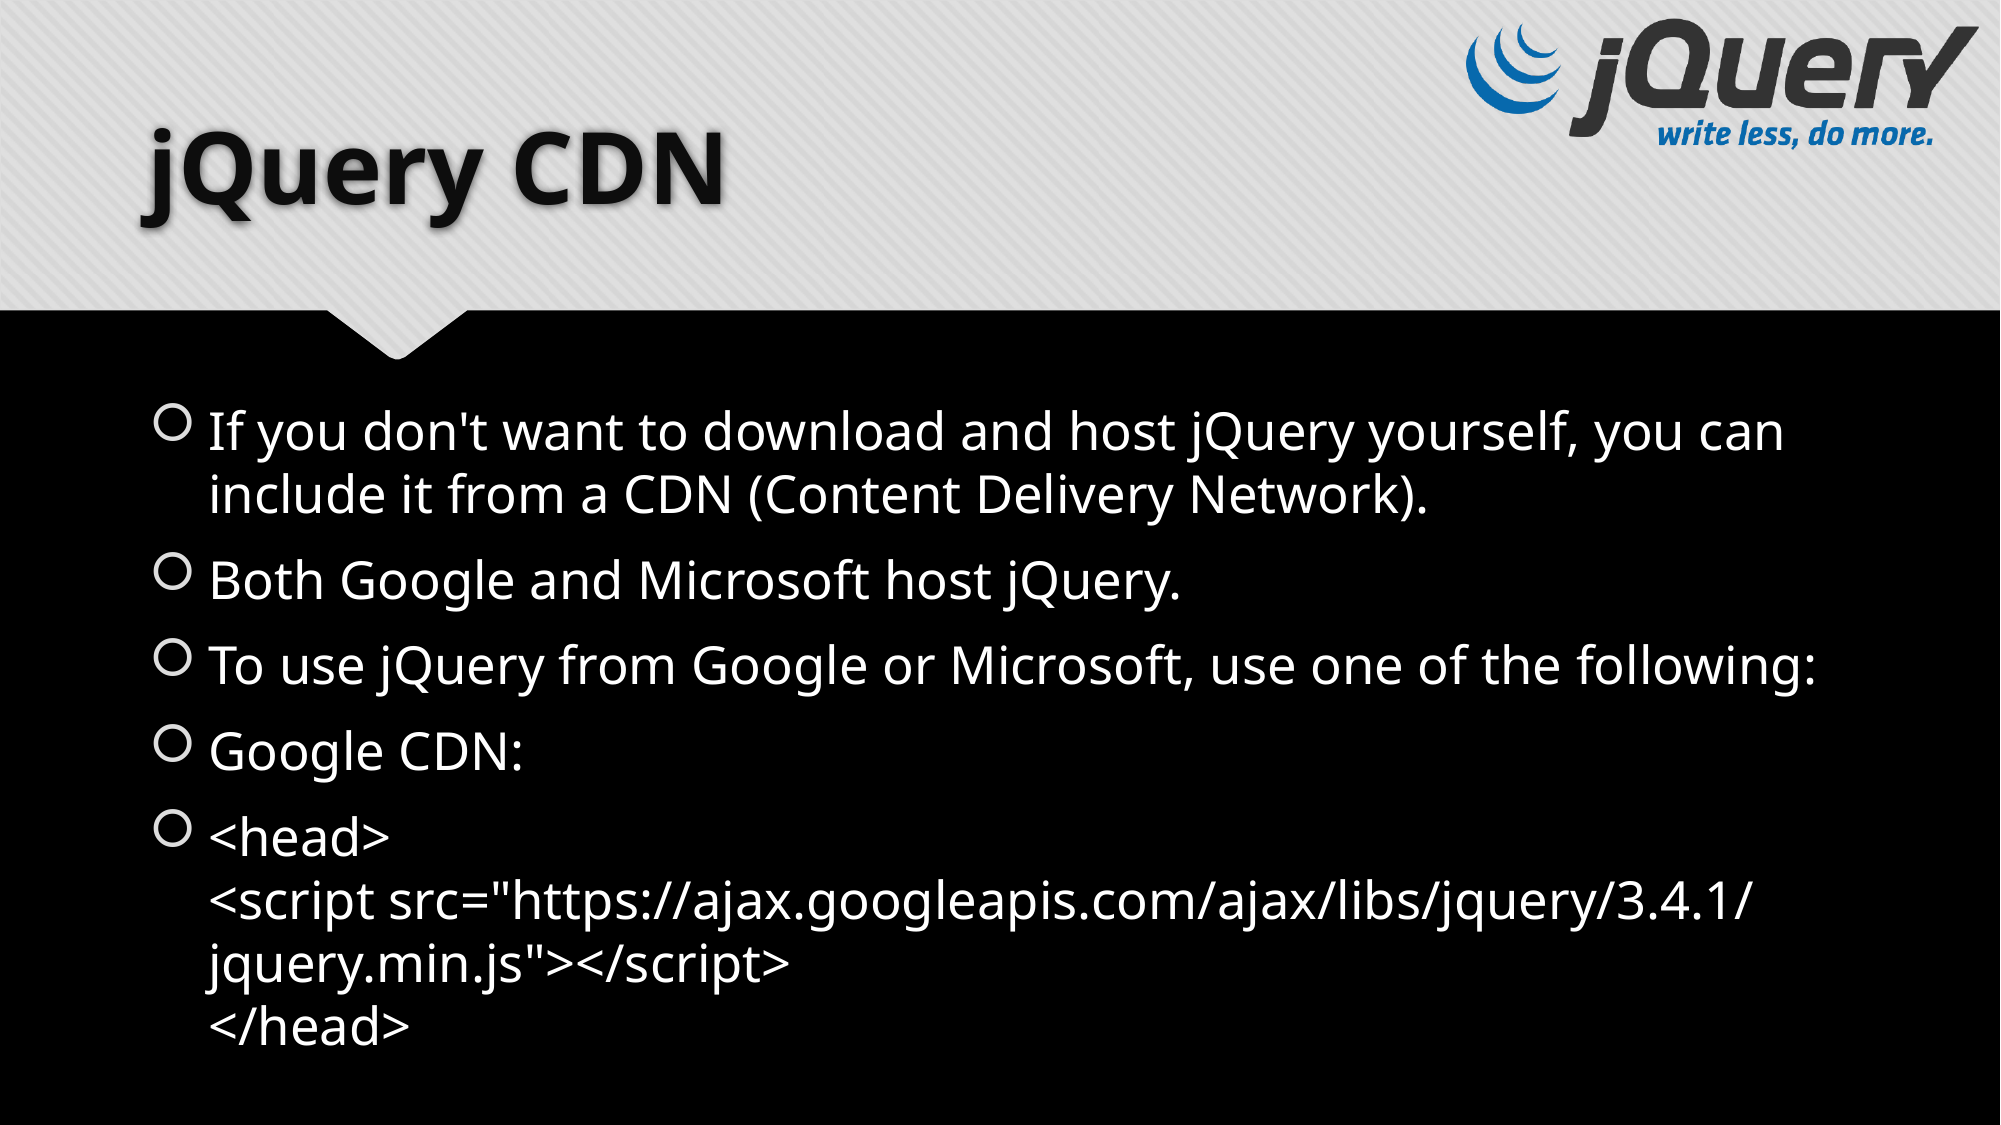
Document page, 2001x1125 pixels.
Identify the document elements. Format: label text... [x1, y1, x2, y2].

list If you don't want to download and host jQuery yourself, you can include it from a CDN (Content Delivery Network). Both Google and Microsoft host jQuery. To use jQuery from Google or Microsoft, use one of the following: Google CDN: <head> <script src="https://ajax.googleapis.com/ajax/libs/jquery/3.4.1/jquery.min.js"></script> </head> [134, 390, 1866, 1074]
picture [1466, 18, 1979, 150]
title jQuery CDN [132, 73, 1868, 233]
